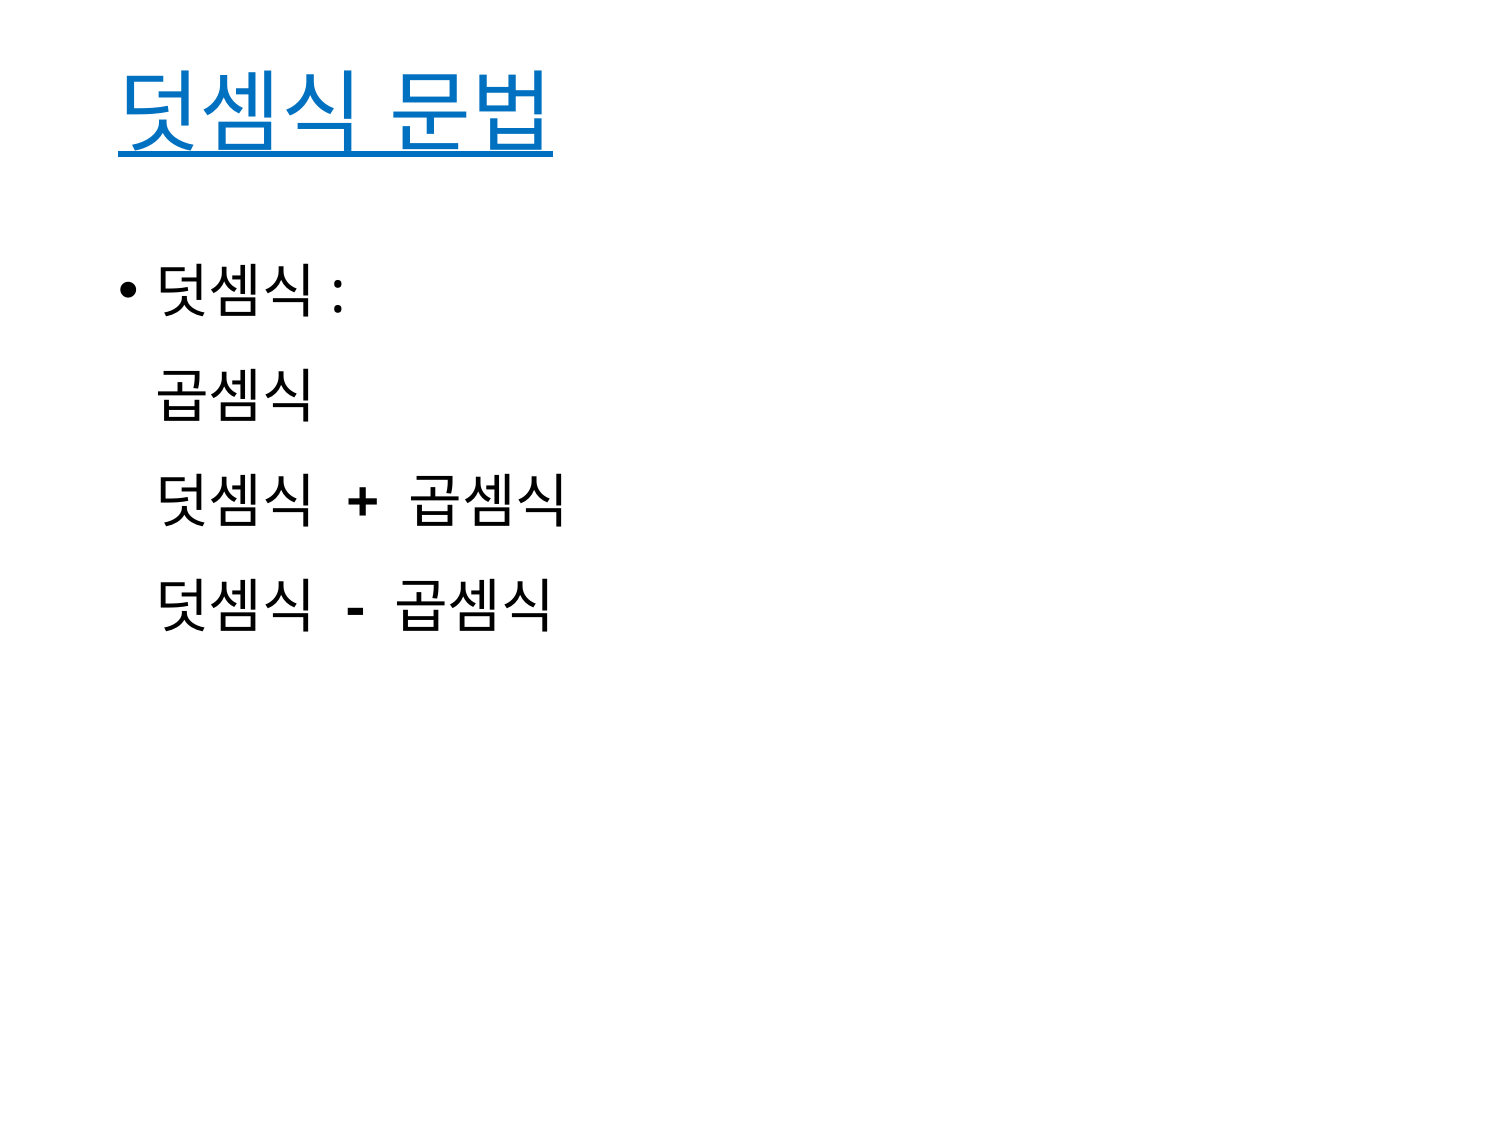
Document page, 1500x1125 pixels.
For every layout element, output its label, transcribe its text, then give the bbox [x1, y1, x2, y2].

list 덧셈식: 곱셈식 덧셈식 + 곱셈식 덧셈식 - 곱셈식 [103, 212, 1355, 1092]
title 덧셈식 문법 [103, 59, 1481, 172]
